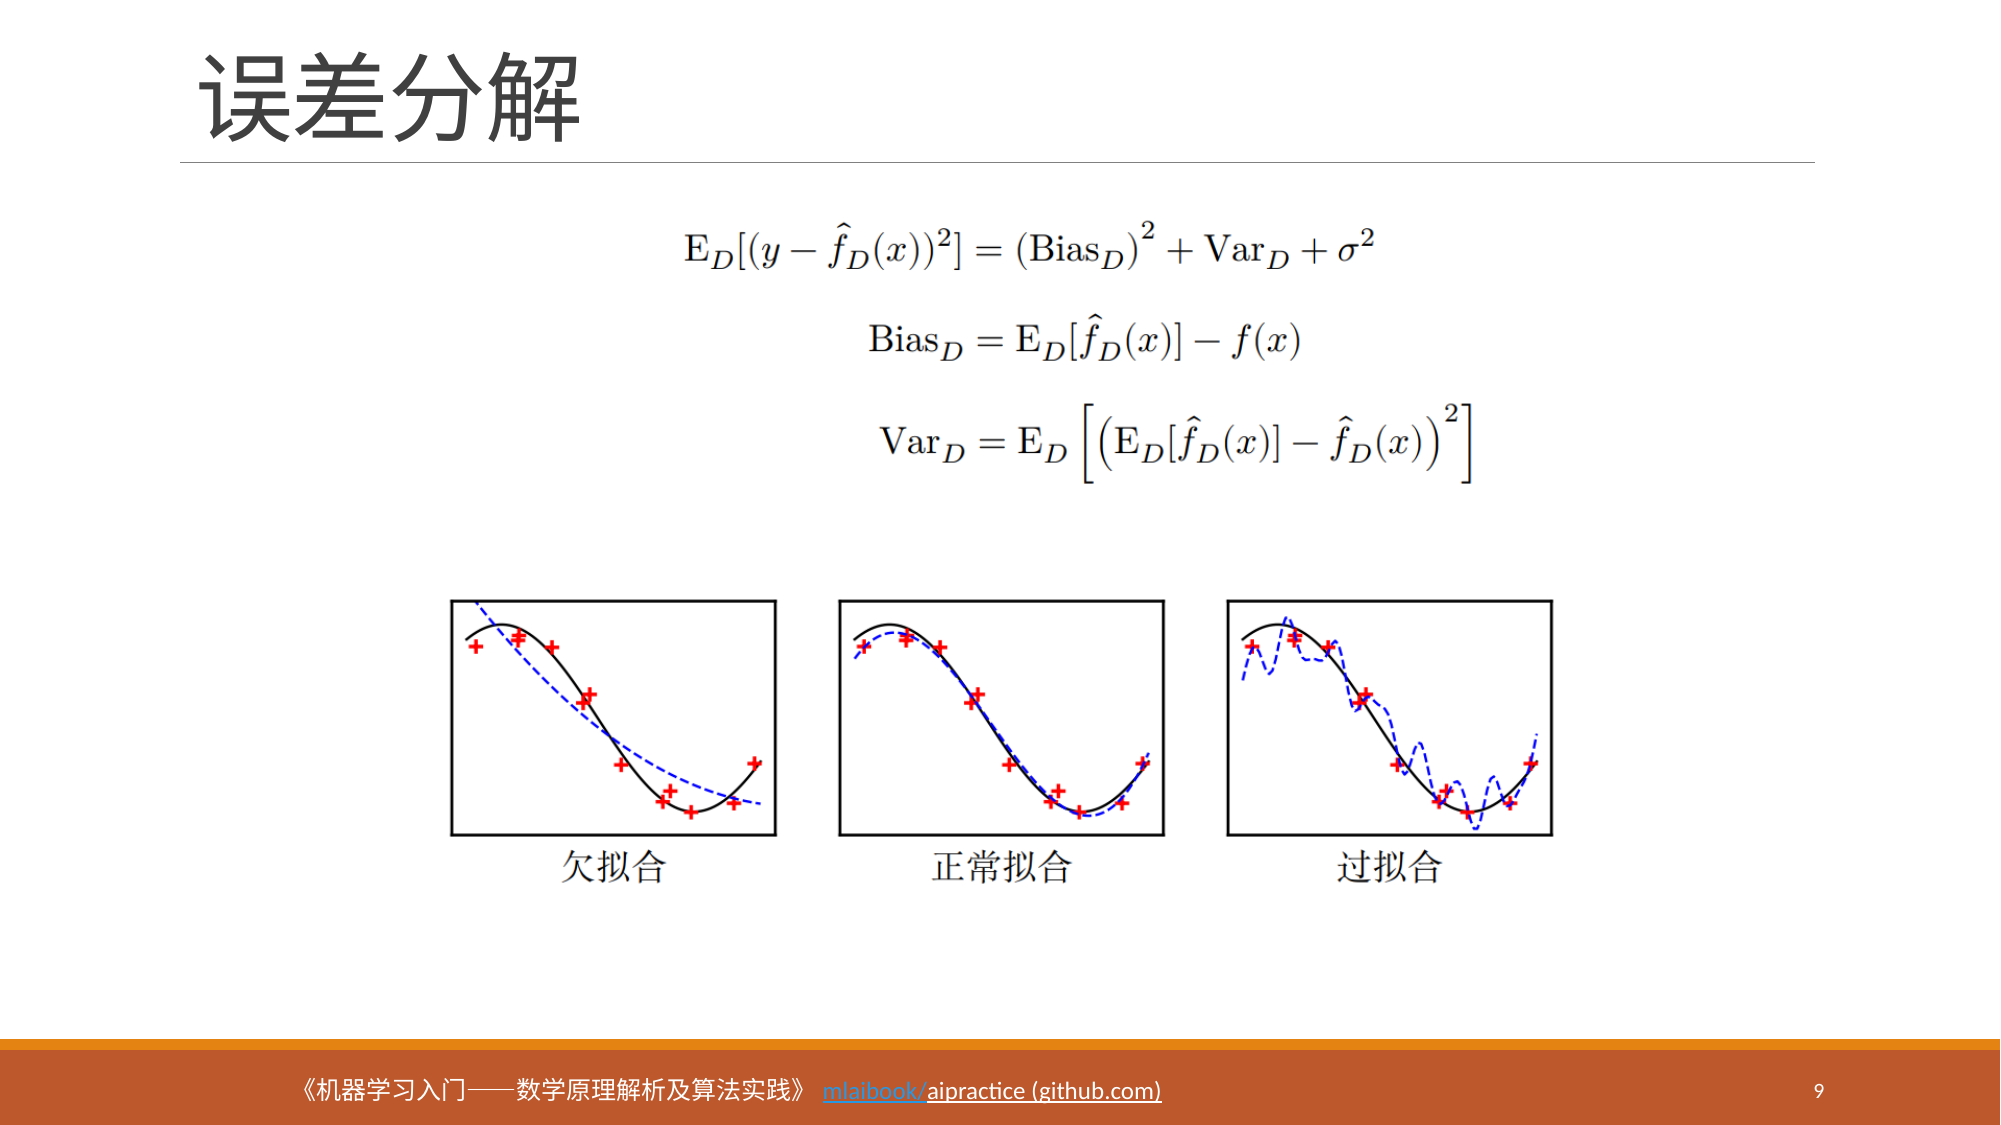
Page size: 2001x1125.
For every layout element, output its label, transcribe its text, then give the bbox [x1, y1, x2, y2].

title 误差分解 [180, 47, 1830, 162]
picture [858, 296, 1317, 383]
picture [432, 585, 1568, 893]
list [665, 205, 1386, 292]
slide_number 9 [1624, 1059, 1840, 1120]
picture [858, 392, 1489, 490]
